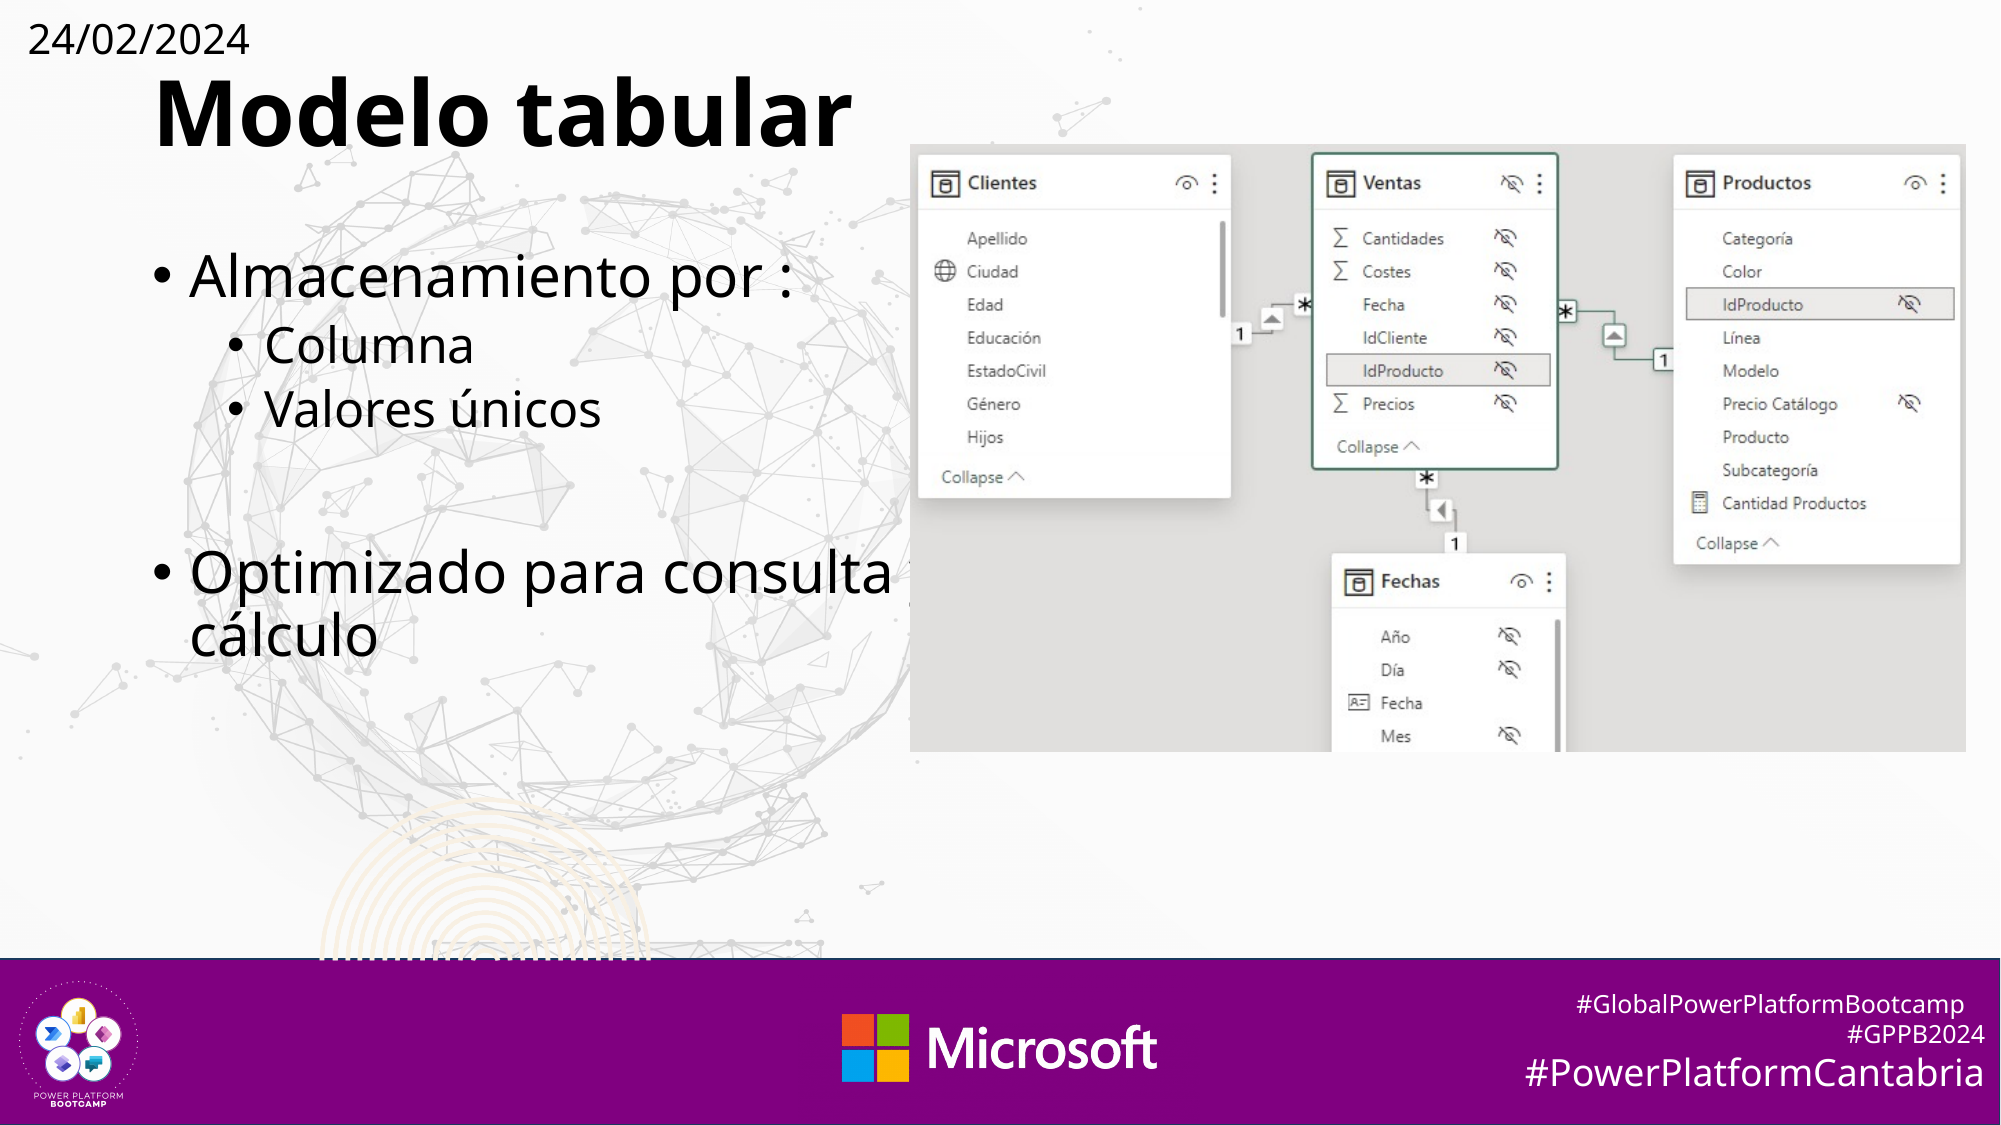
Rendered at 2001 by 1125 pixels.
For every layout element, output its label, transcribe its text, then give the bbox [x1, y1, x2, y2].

picture [19, 981, 138, 1107]
text_box Almacenamiento por : Columna Valores únicos Optimizado para consulta y cálculo [137, 239, 1014, 954]
picture [319, 954, 651, 961]
picture [798, 973, 1200, 1122]
text_box Modelo tabular [137, 59, 1863, 229]
picture [910, 144, 1966, 752]
